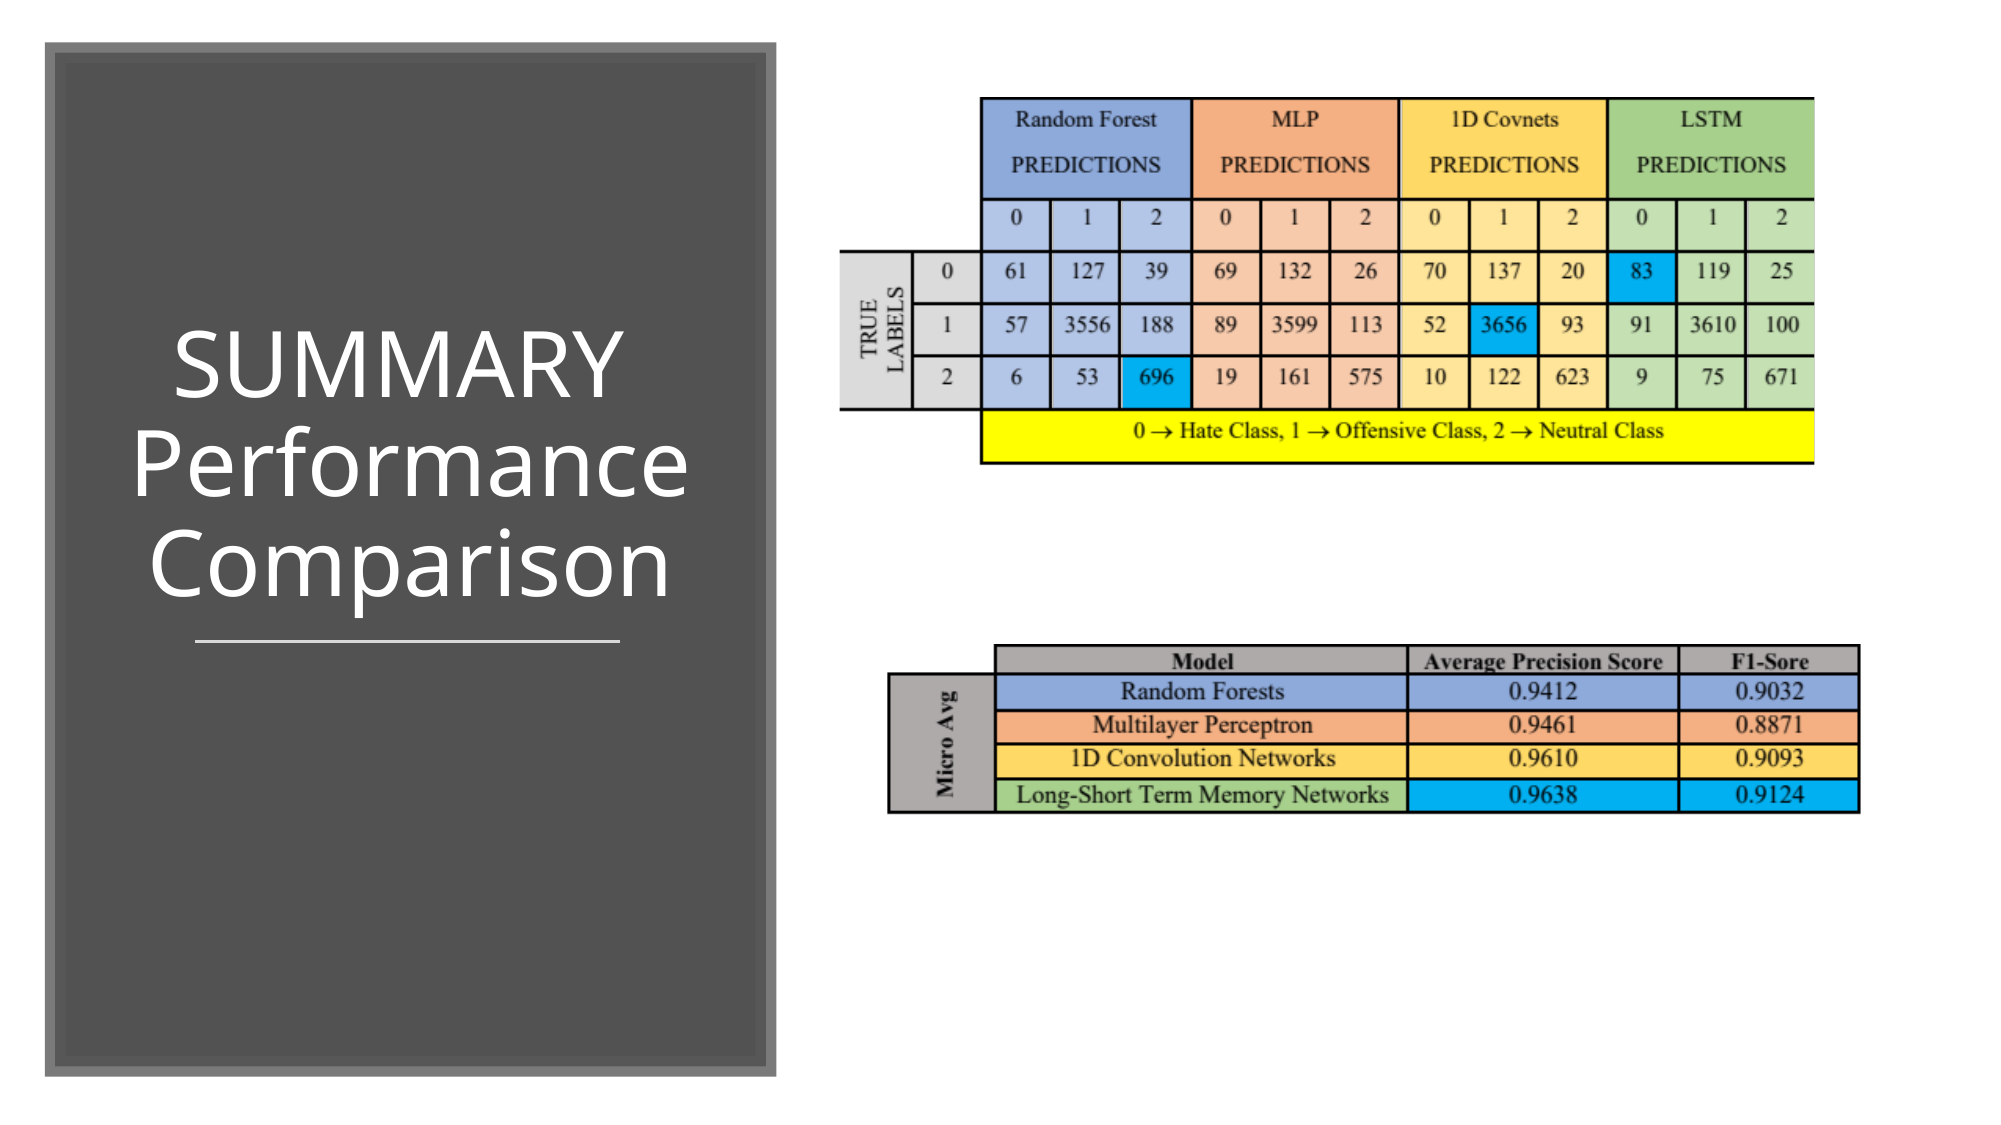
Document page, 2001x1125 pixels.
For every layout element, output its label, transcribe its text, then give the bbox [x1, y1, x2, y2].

text_box [54, 52, 767, 1067]
title SUMMARY Performance Comparison [110, 149, 711, 624]
picture [839, 97, 1815, 500]
picture [885, 644, 1861, 851]
